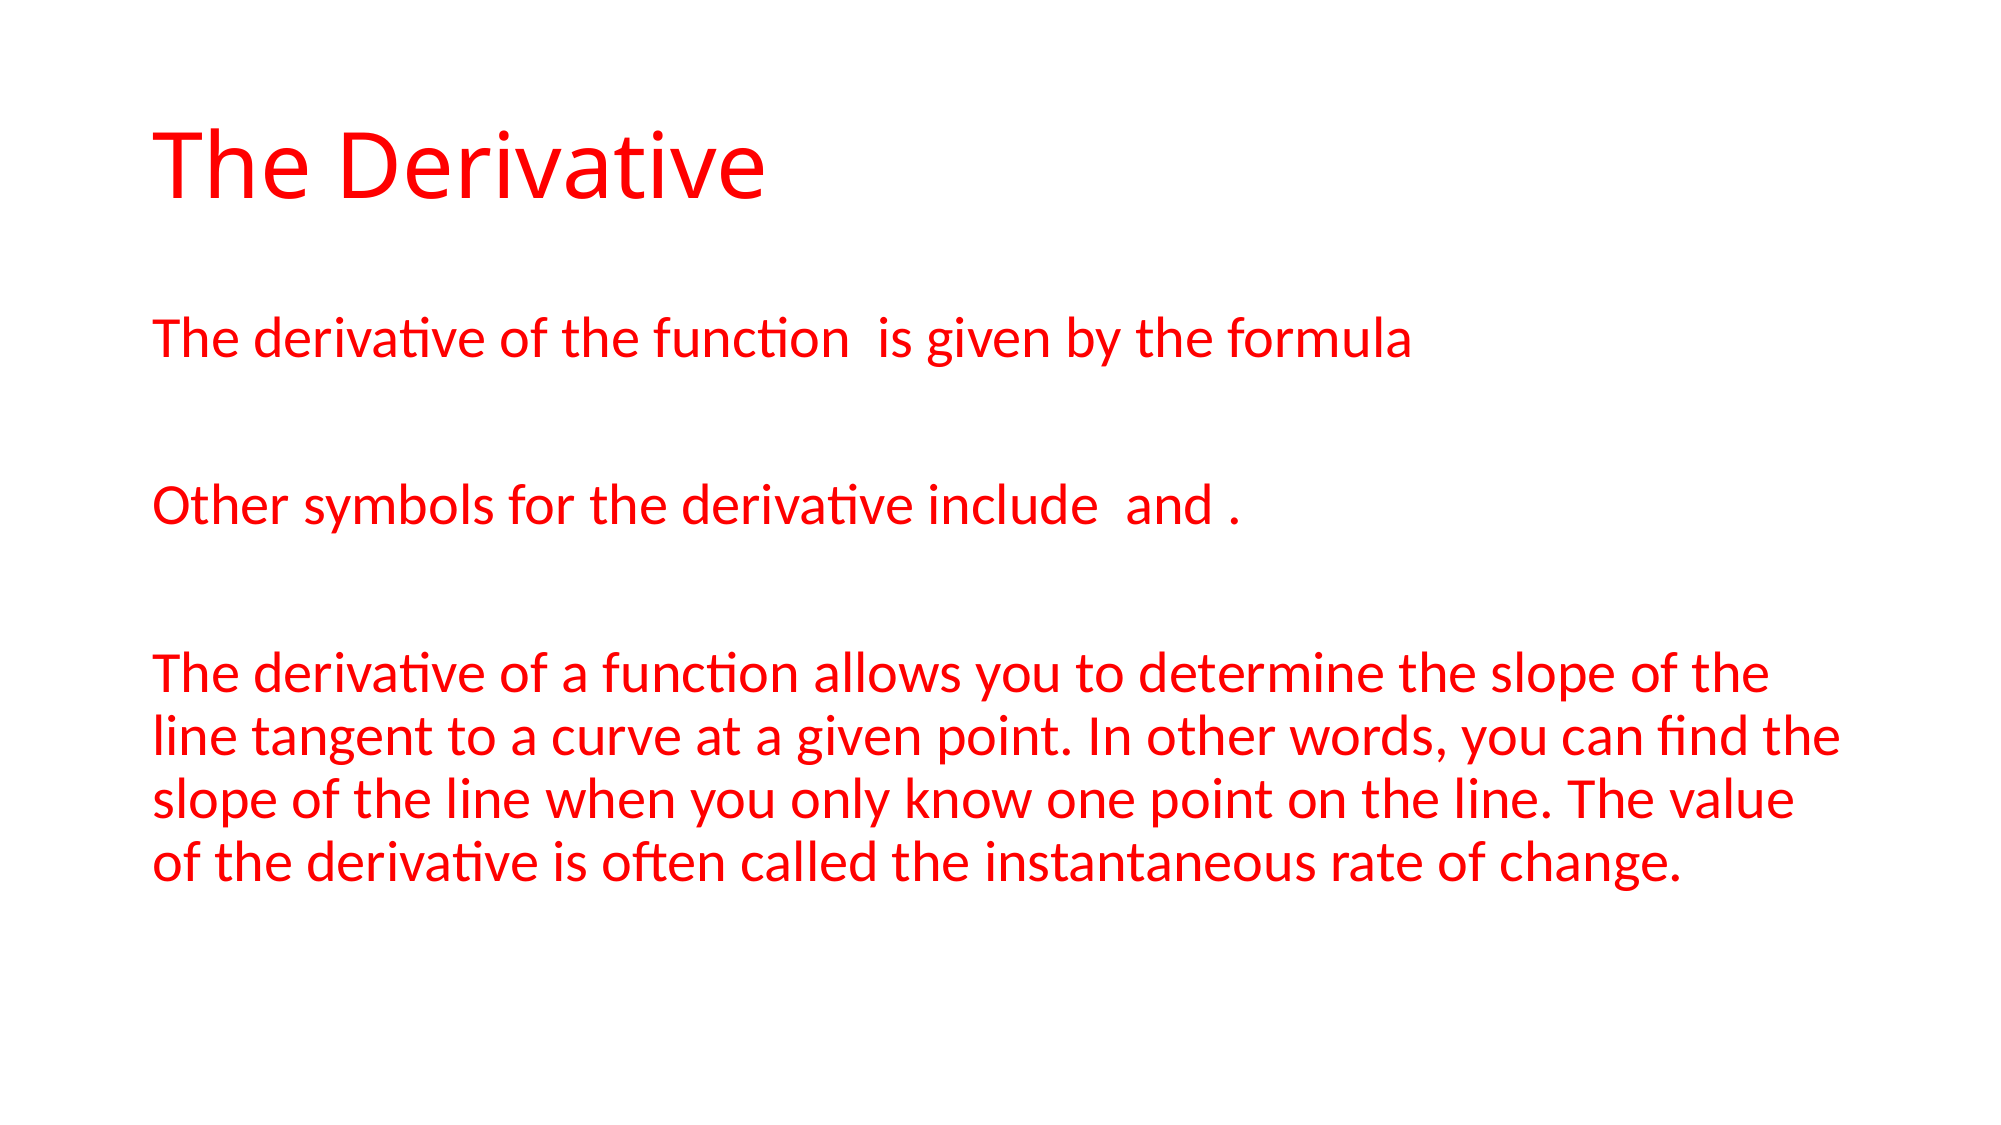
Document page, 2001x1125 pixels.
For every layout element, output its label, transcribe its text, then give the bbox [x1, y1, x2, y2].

title The Derivative [137, 59, 1863, 278]
